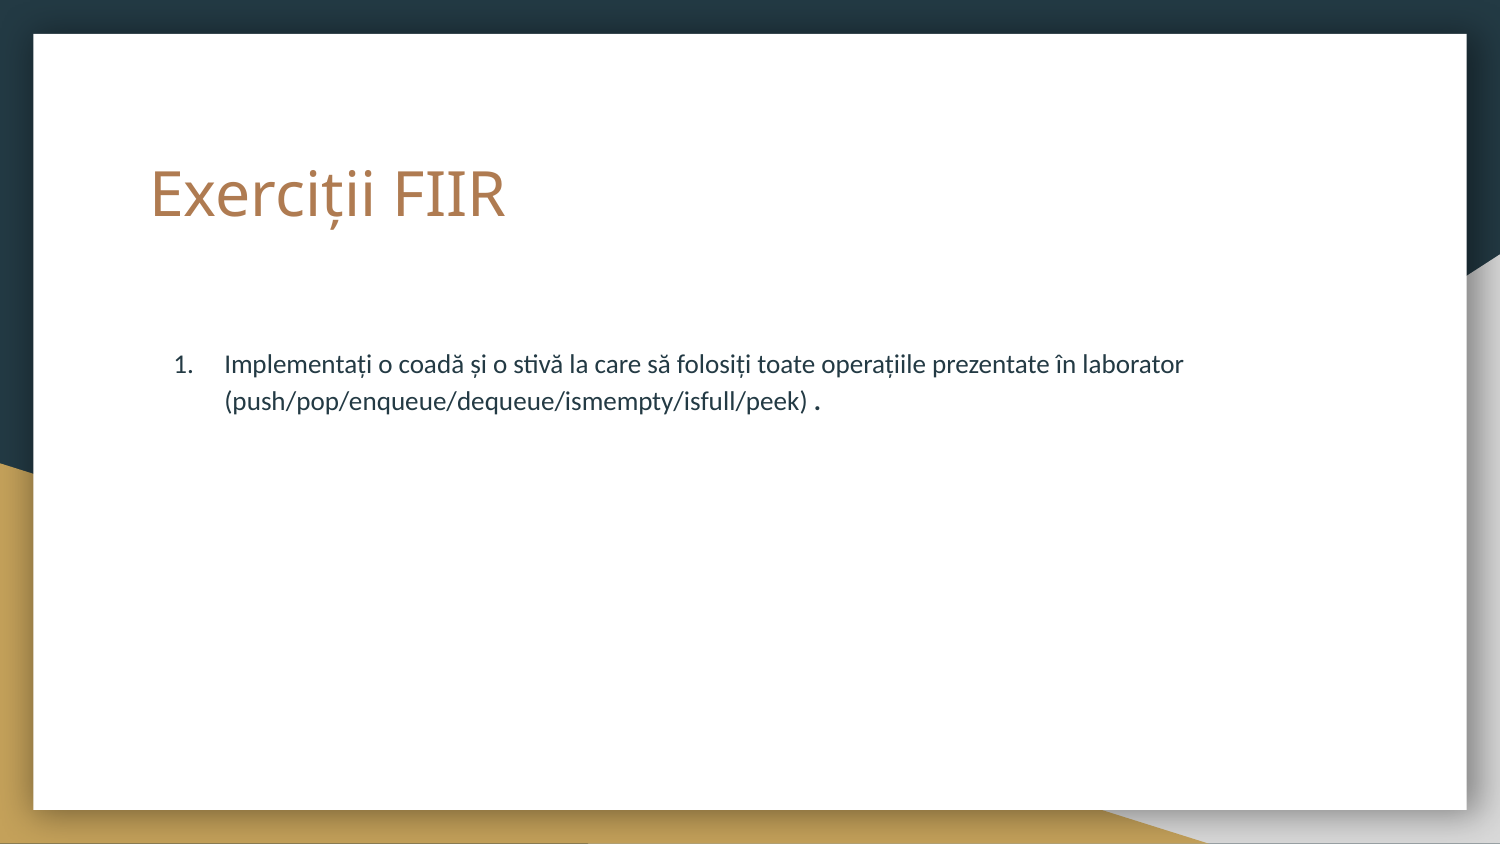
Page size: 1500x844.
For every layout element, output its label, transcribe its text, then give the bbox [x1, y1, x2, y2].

title Exerciții FIIR [134, 138, 1366, 296]
list Implementați o coadă și o stivă la care să folosiți toate operațiile prezentate în laborator (push/pop/enqueue/dequeue/ismempty/isfull/peek) . [134, 326, 1366, 729]
